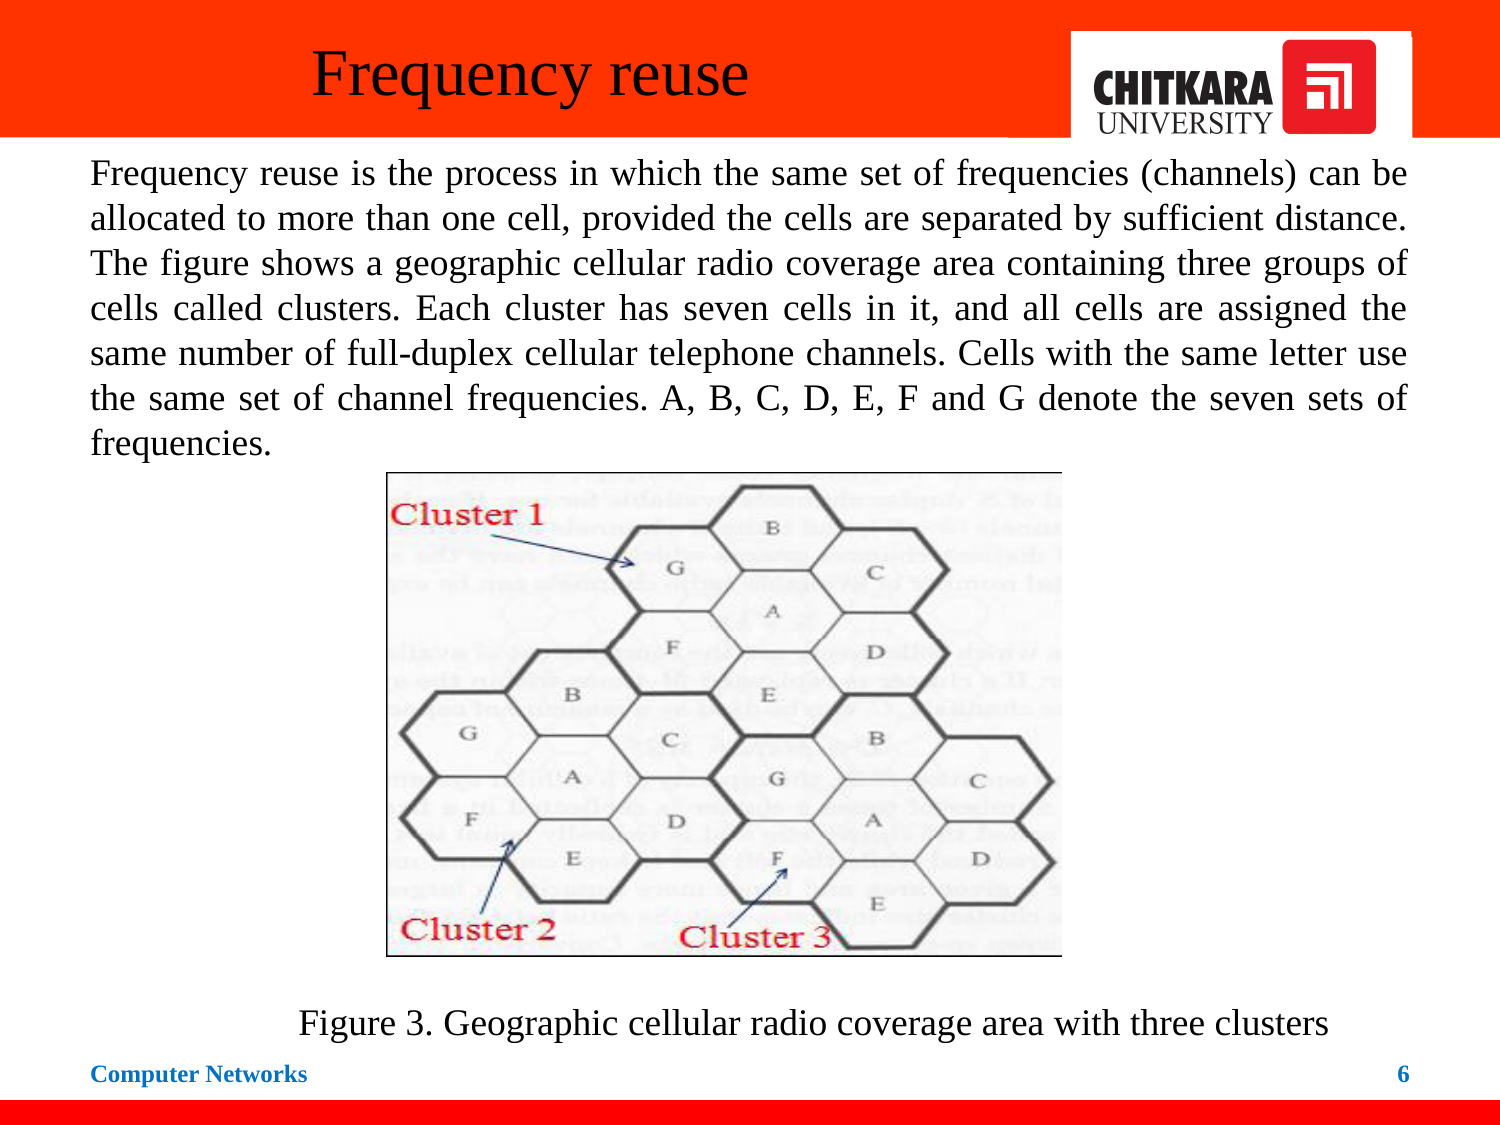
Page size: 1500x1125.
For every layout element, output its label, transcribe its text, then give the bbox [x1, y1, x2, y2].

picture [1074, 37, 1391, 138]
text_box Figure 3. Geographic cellular radio coverage area with three clusters [233, 990, 1396, 1051]
slide_number Computer Networks [75, 1042, 425, 1103]
slide_number ‹#› [1074, 1042, 1425, 1103]
picture [386, 471, 1062, 958]
list Frequency reuse is the process in which the same set of frequencies (channels) can be allocated to more than one cell, provided the cells are separated by sufficient distance. The figure shows a geographic cellular radio coverage area containing three groups of cells called clusters. Each cluster has seven cells in it, and all cells are assigned the same number of full-duplex cellular telephone channels. Cells with the same letter use the same set of channel frequencies. A, B, C, D, E, F and G denote the seven sets of frequencies. [75, 140, 1425, 793]
title Frequency reuse [0, 0, 1063, 138]
